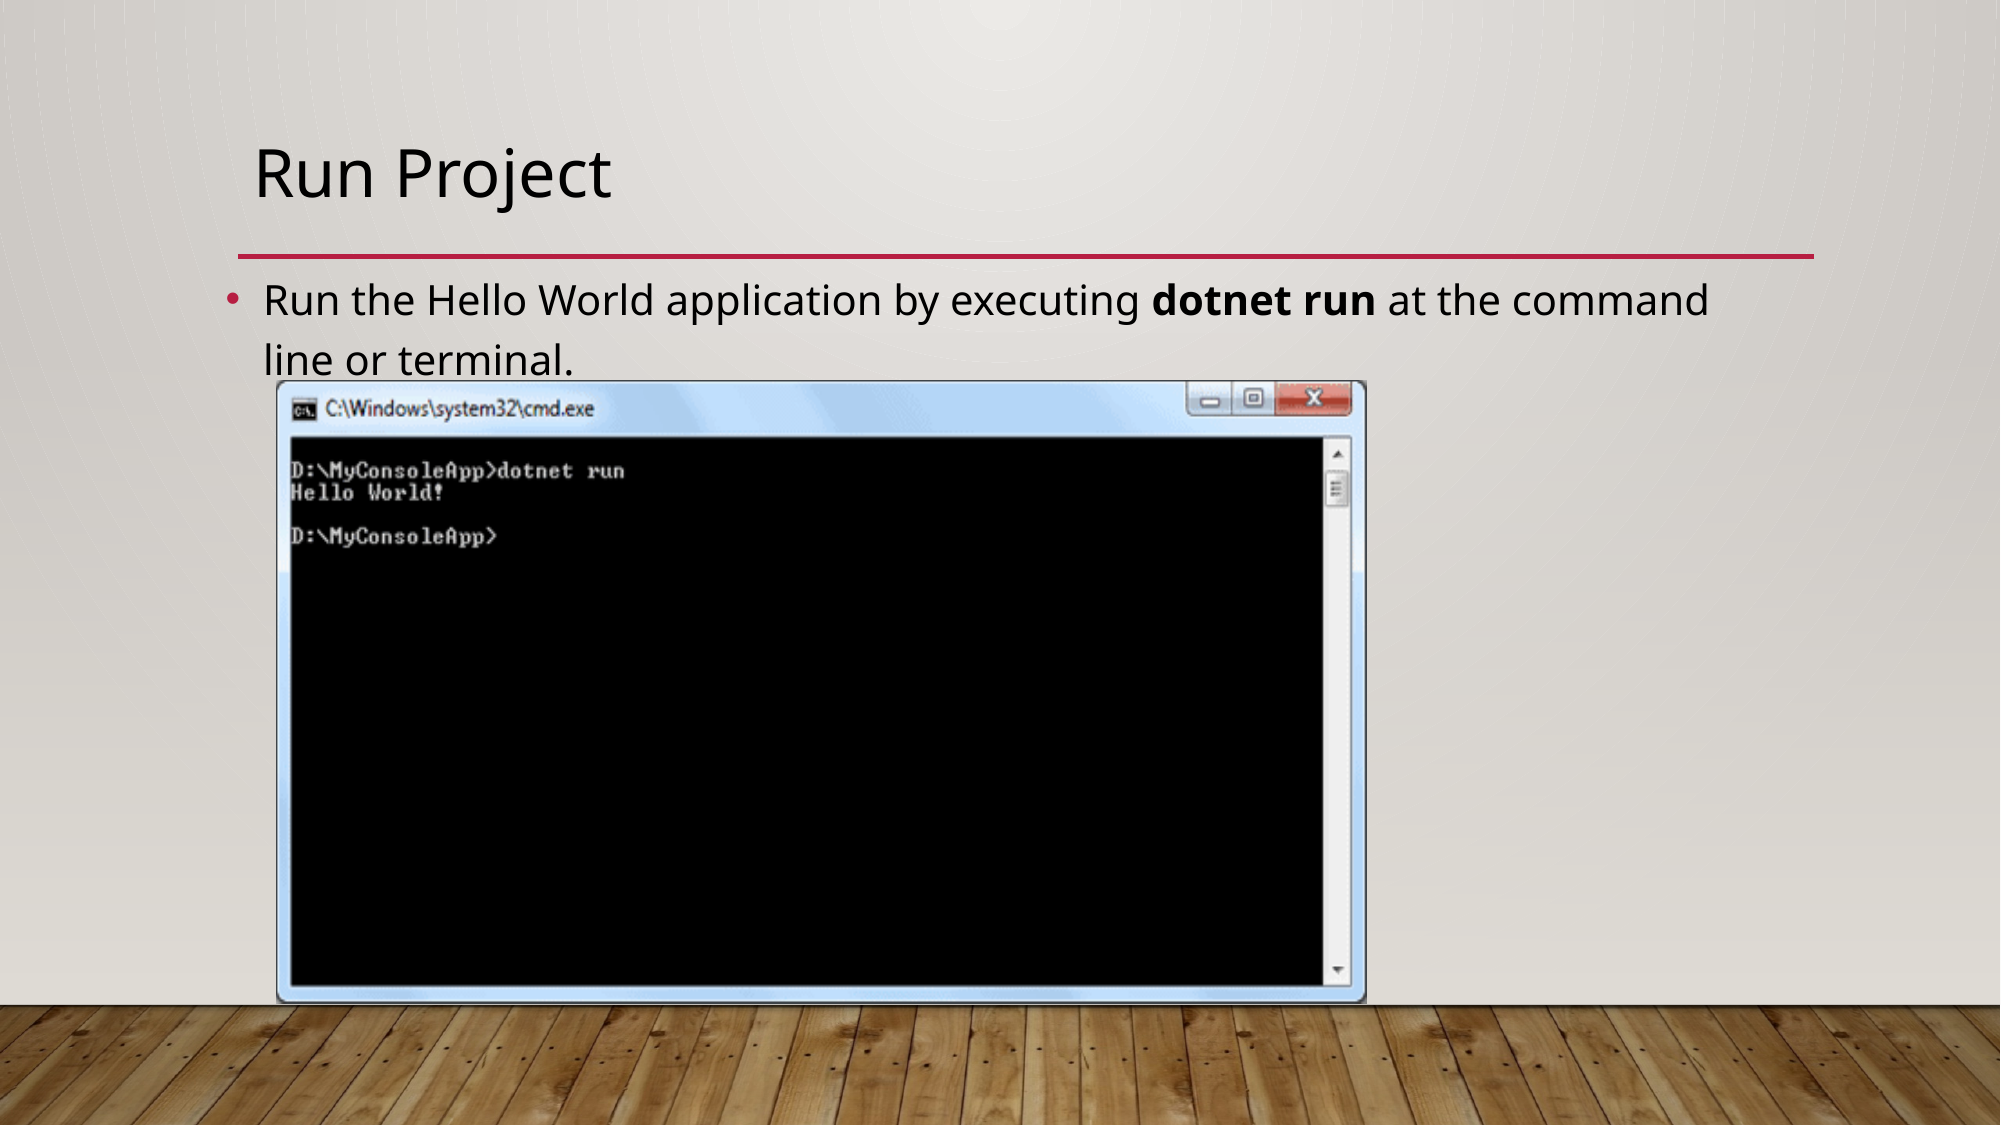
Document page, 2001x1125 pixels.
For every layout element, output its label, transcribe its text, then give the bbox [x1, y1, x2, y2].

list Run the Hello World application by executing dotnet run at the command line or terminal. [210, 256, 1786, 1004]
title Run Project [238, 131, 1814, 257]
picture [0, 1005, 2000, 1125]
picture [276, 380, 1368, 1004]
